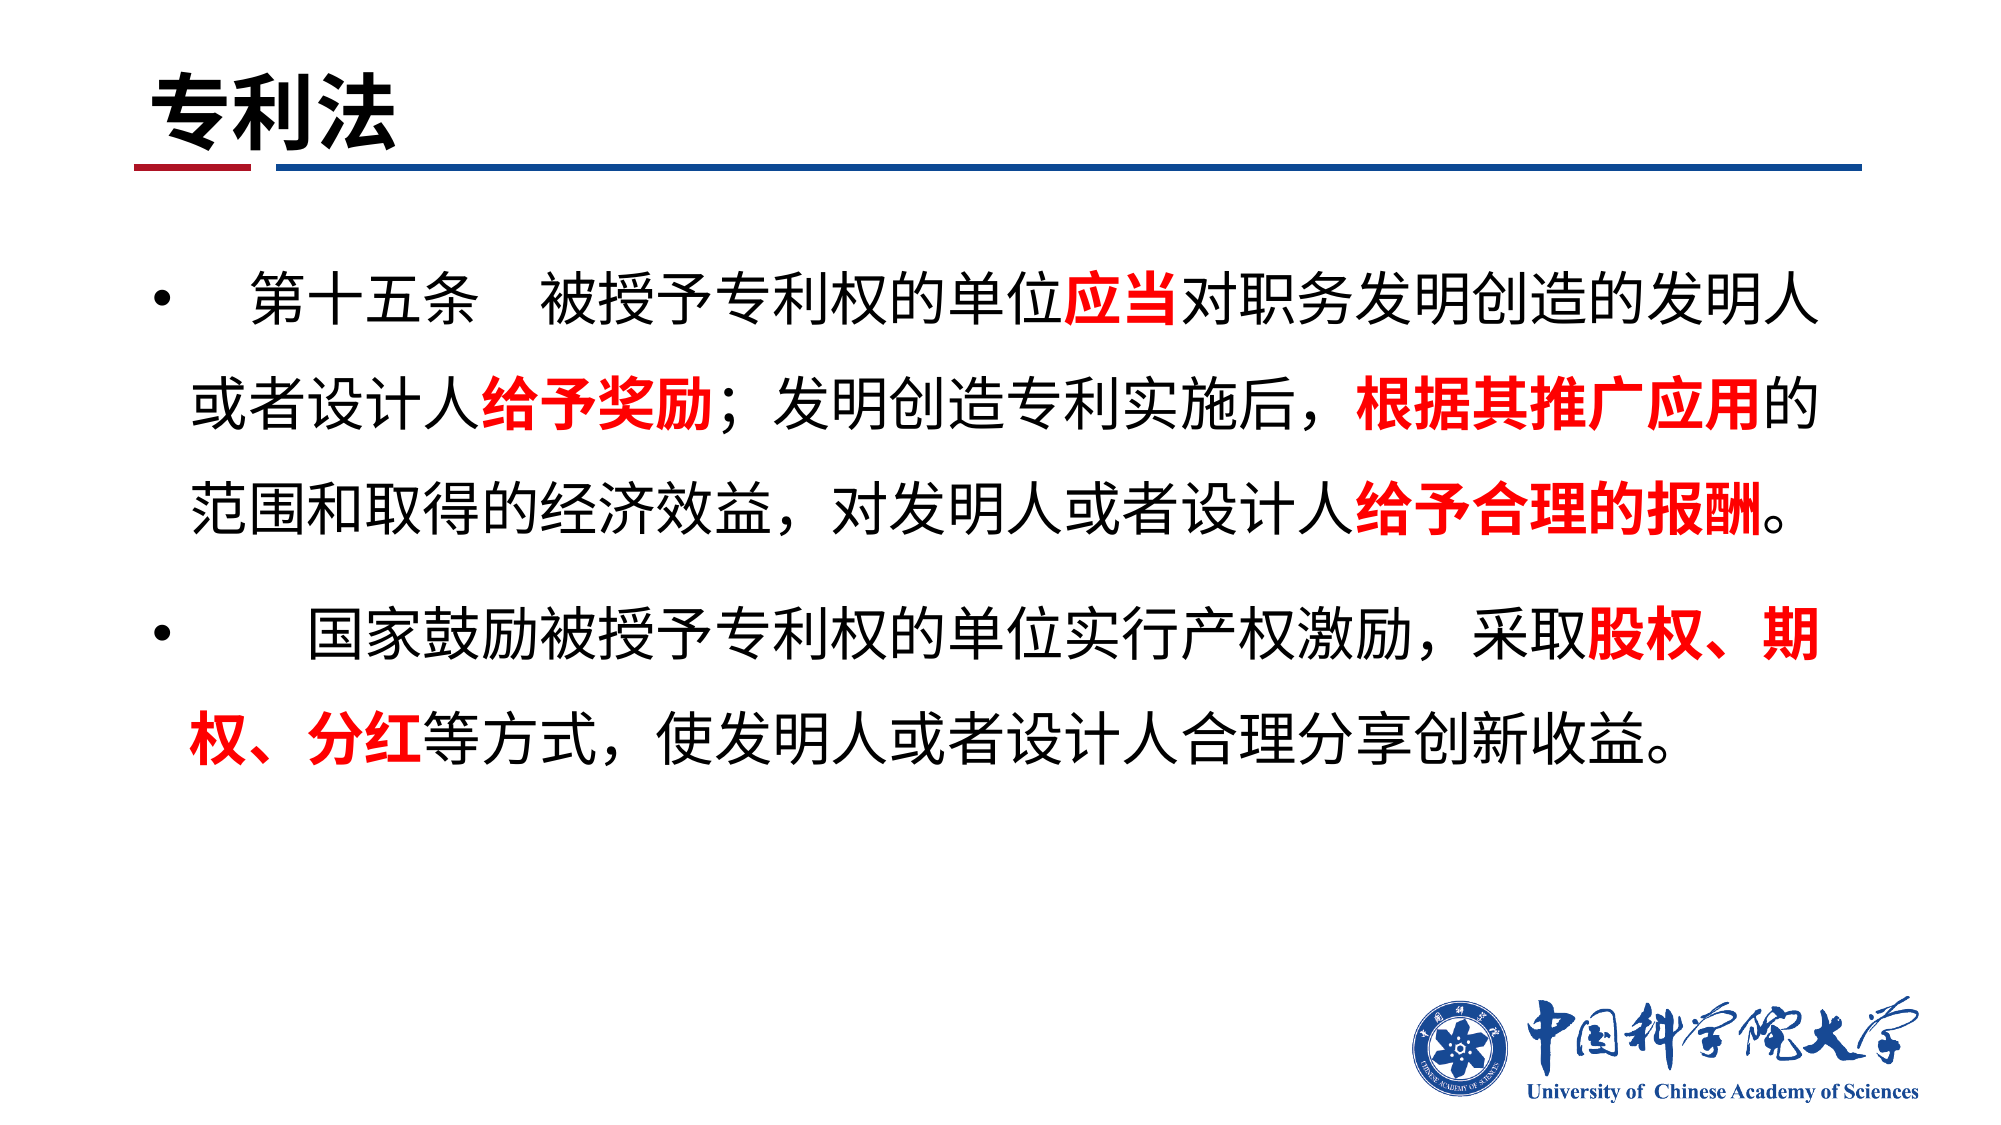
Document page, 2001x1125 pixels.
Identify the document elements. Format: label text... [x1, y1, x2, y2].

title 专利法 [133, 0, 1863, 168]
picture [1412, 996, 1919, 1103]
list 第十五条 被授予专利权的单位应当对职务发明创造的发明人或者设计人给予奖励；发明创造专利实施后，根据其推广应用的范围和取得的经济效益，对发明人或者设计人给予合理的报酬。 国家鼓励被授予专利权的单位实行产权激励，采取股权、期权、分红等方式，使发明人或者设计人合理分享创新收益。 [137, 219, 1863, 1051]
